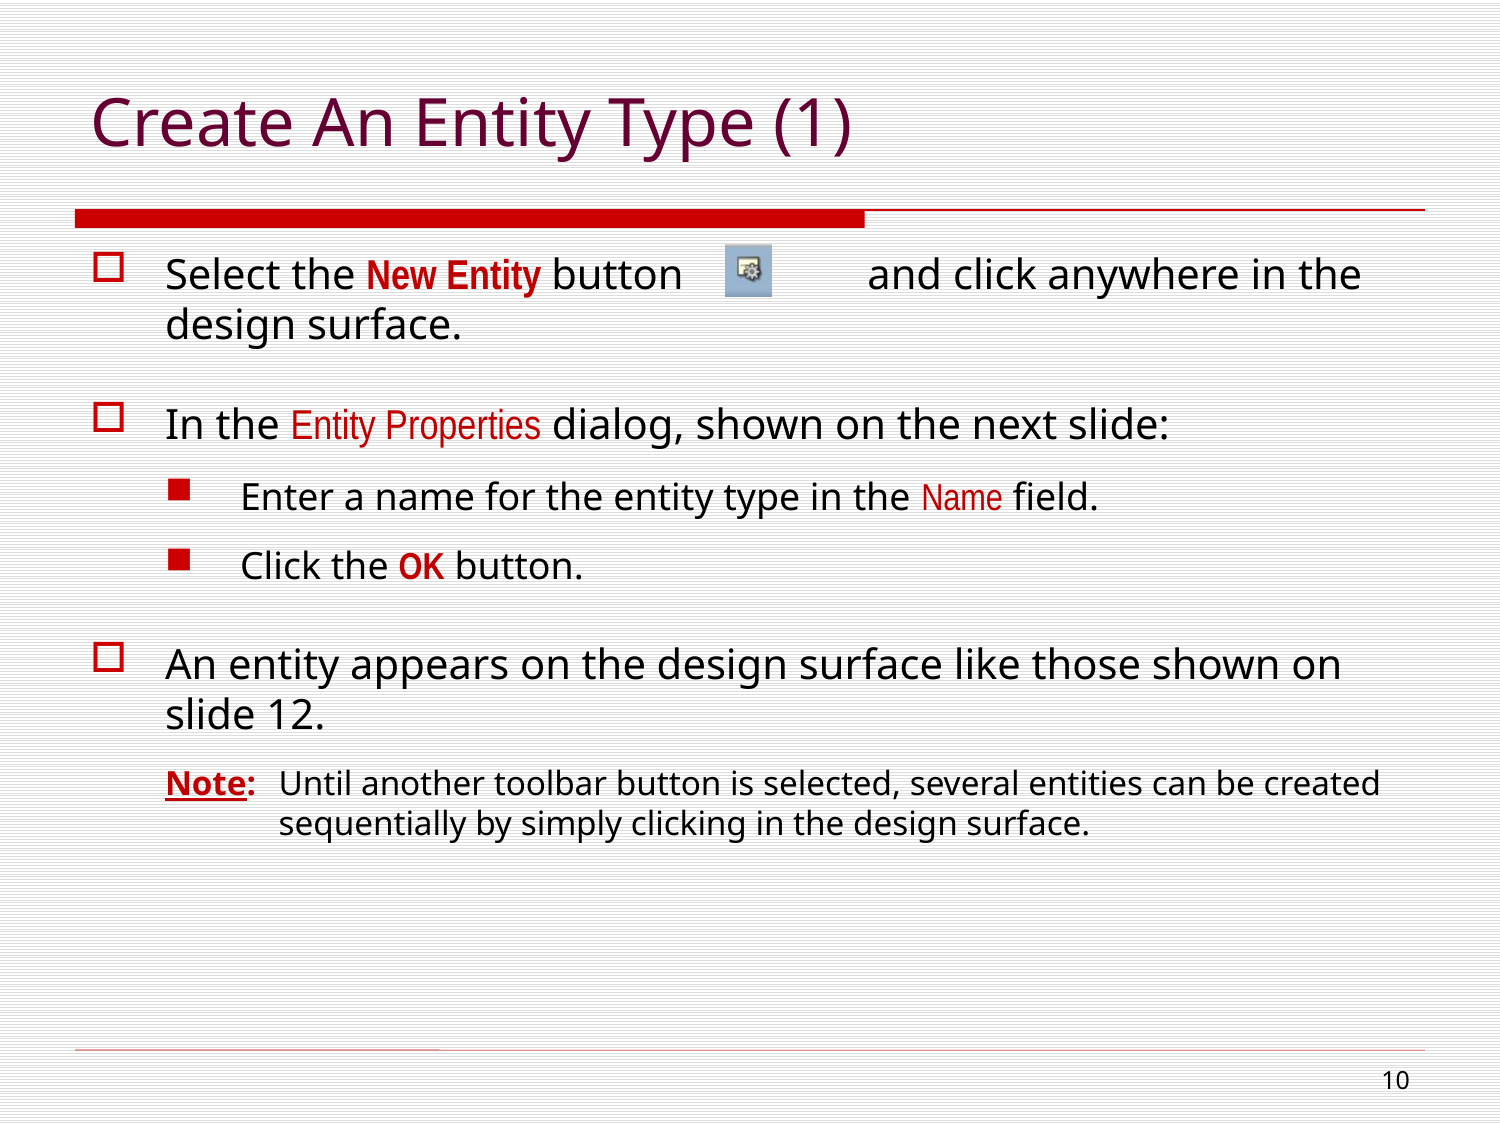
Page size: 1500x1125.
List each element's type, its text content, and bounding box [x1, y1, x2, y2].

picture [724, 244, 773, 297]
slide_number 9 [1100, 1062, 1425, 1100]
title Create An Entity Type (1) [75, 45, 1425, 195]
list Select the New Entity button and click anywhere in the design surface. In the Entity Properties dialog, shown on the next slide: Enter a name for the entity type in the Name field. Click the OK button. An entity appears on the design surface like those shown on slide 12. Note: Until another toolbar button is selected, several entities can be created sequentially by simply clicking in the design surface. [75, 239, 1425, 1035]
